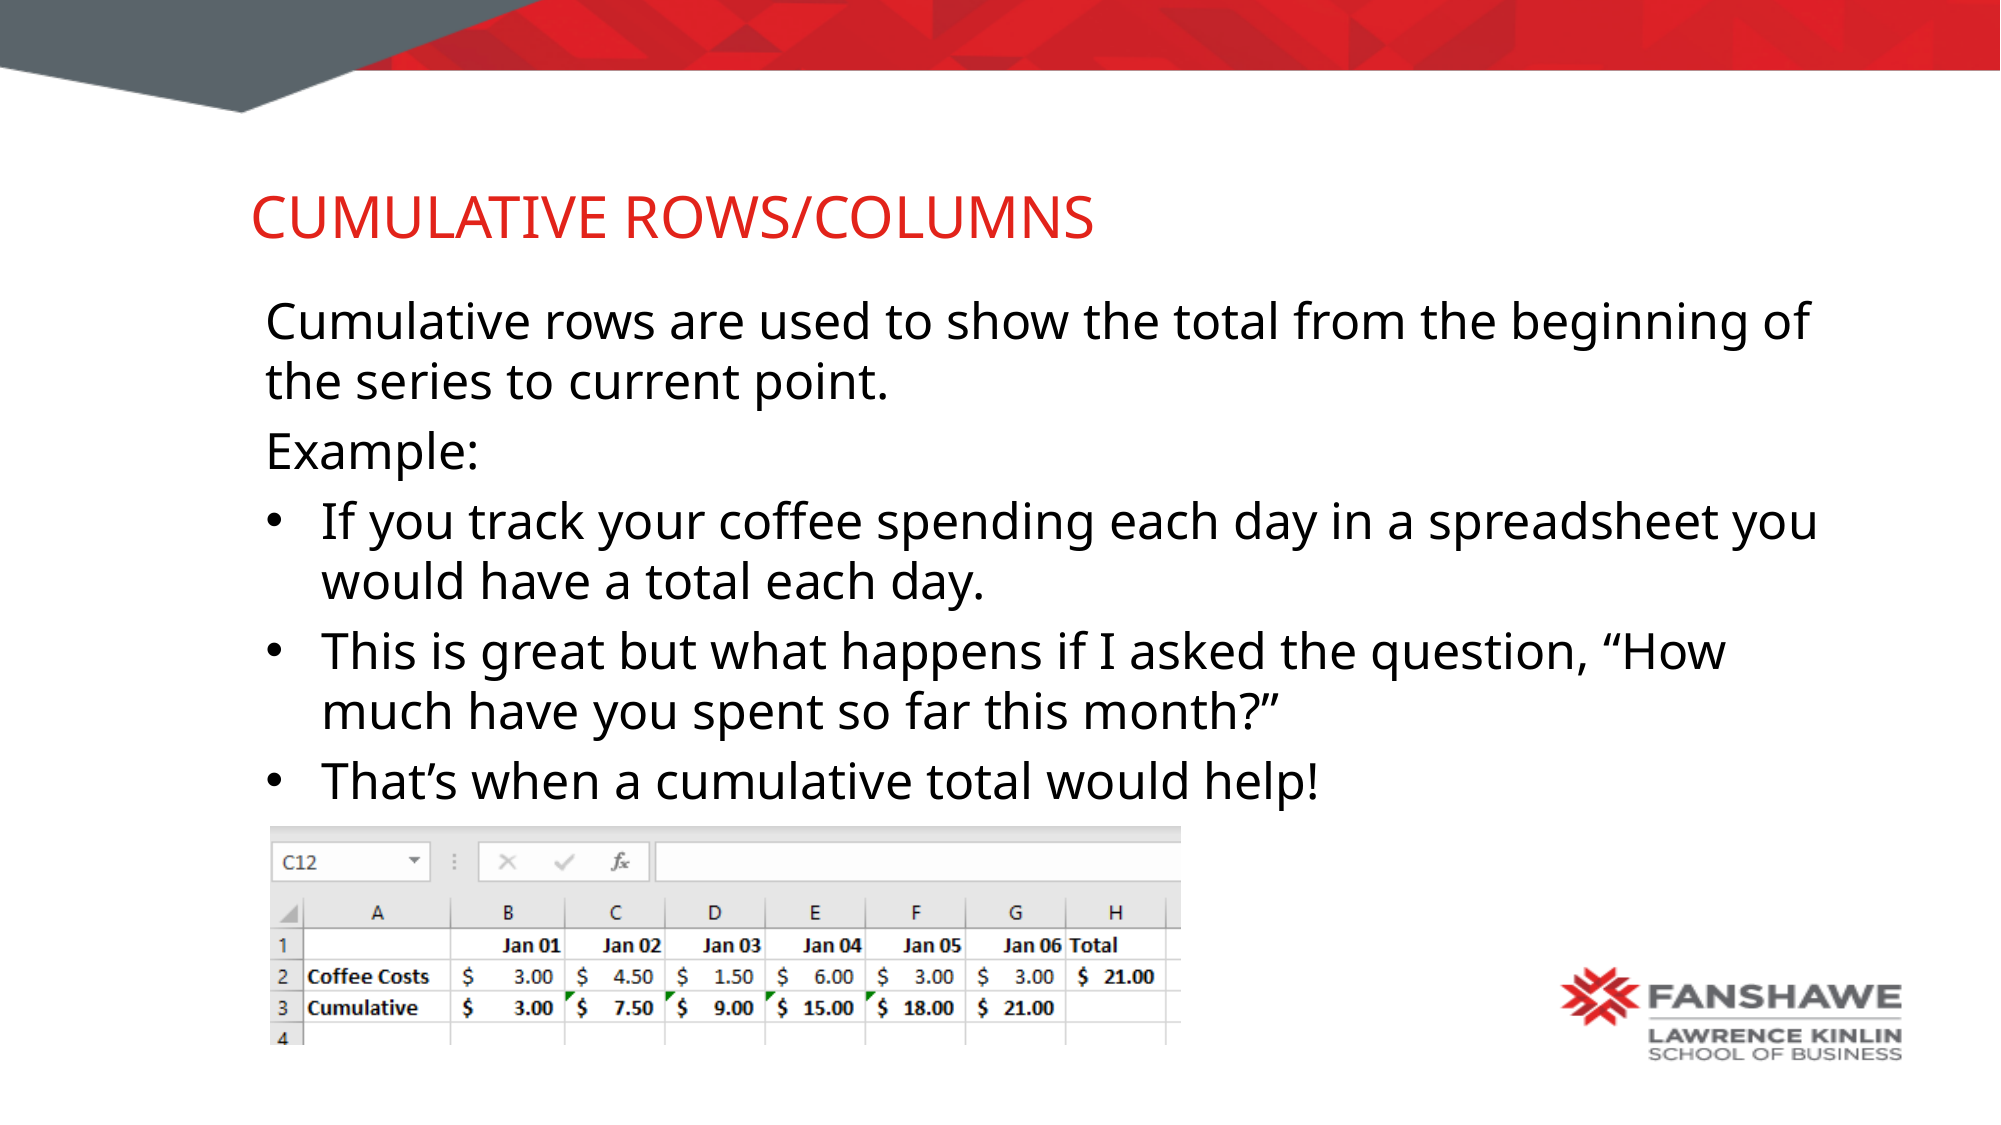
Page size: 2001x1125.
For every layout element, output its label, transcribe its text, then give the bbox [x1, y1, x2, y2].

list Cumulative rows are used to show the total from the beginning of the series to current point. Example: If you track your coffee spending each day in a spreadsheet you would have a total each day. This is great but what happens if I asked the question, “How much have you spent so far this month?” That’s when a cumulative total would help! [250, 282, 1866, 956]
picture [0, 826, 2000, 1125]
title Cumulative Rows/Columns [250, 169, 1866, 251]
picture [0, 0, 2000, 114]
